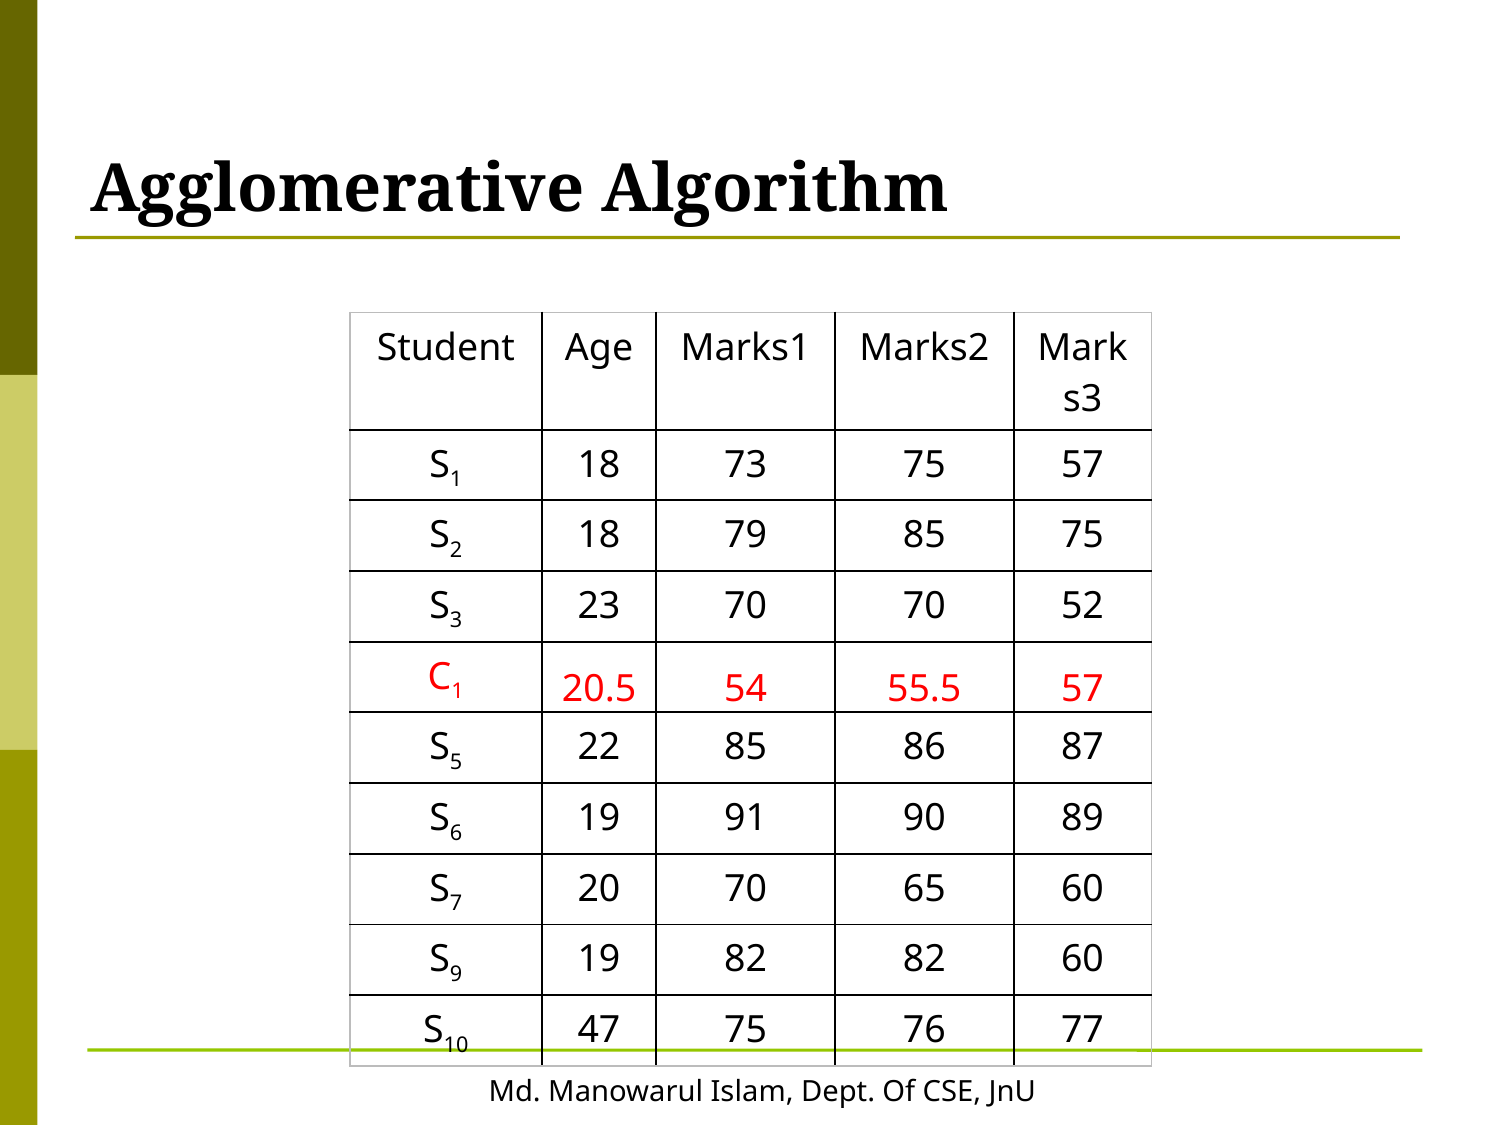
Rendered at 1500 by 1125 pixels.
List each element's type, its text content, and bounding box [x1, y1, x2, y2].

table_cell 75 [836, 431, 1013, 499]
table_cell 85 [836, 501, 1013, 570]
table_cell 79 [657, 501, 834, 570]
table_cell 82 [657, 925, 834, 994]
table_cell 60 [1015, 925, 1151, 994]
table_cell 19 [543, 925, 655, 994]
table_cell 52 [1015, 572, 1151, 641]
table_cell 89 [1015, 784, 1151, 853]
table_cell 70 [836, 572, 1013, 641]
table_cell 86 [836, 713, 1013, 782]
table_cell 65 [836, 855, 1013, 924]
table_cell S1 [351, 431, 541, 499]
title Agglomerative Algorithm [74, 45, 1426, 233]
table_cell 90 [836, 784, 1013, 853]
table_header Marks3 [1015, 313, 1151, 429]
table_cell S10 [351, 996, 541, 1065]
table_cell 76 [836, 996, 1013, 1065]
table_cell 77 [1015, 996, 1151, 1065]
table_cell S7 [351, 855, 541, 924]
table_cell 20.5 [543, 643, 655, 711]
table_cell 20 [543, 855, 655, 924]
table_cell 19 [543, 784, 655, 853]
table_header Student [351, 313, 541, 429]
table_cell C1 [351, 643, 541, 711]
table_cell 18 [543, 501, 655, 570]
table_cell 85 [657, 713, 834, 782]
table_cell 75 [1015, 501, 1151, 570]
table_cell 91 [657, 784, 834, 853]
table_cell S6 [351, 784, 541, 853]
table_cell 75 [657, 996, 834, 1065]
table_cell S9 [351, 925, 541, 994]
table_header Marks2 [836, 313, 1013, 429]
table_cell 57 [1015, 431, 1151, 499]
table_cell 55.5 [836, 643, 1013, 711]
table_cell 73 [657, 431, 834, 499]
table_cell 60 [1015, 855, 1151, 924]
table_cell 82 [836, 925, 1013, 994]
table_cell 54 [657, 643, 834, 711]
table_cell 23 [543, 572, 655, 641]
table_cell 70 [657, 572, 834, 641]
table_cell 87 [1015, 713, 1151, 782]
table_cell S5 [351, 713, 541, 782]
table_cell S2 [351, 501, 541, 570]
table_cell S3 [351, 572, 541, 641]
table_header Marks1 [657, 313, 834, 429]
table_cell 22 [543, 713, 655, 782]
table_header Age [543, 313, 655, 429]
table_cell 70 [657, 855, 834, 924]
table_cell 57 [1015, 643, 1151, 711]
table_cell 47 [543, 996, 655, 1065]
table_cell 18 [543, 431, 655, 499]
